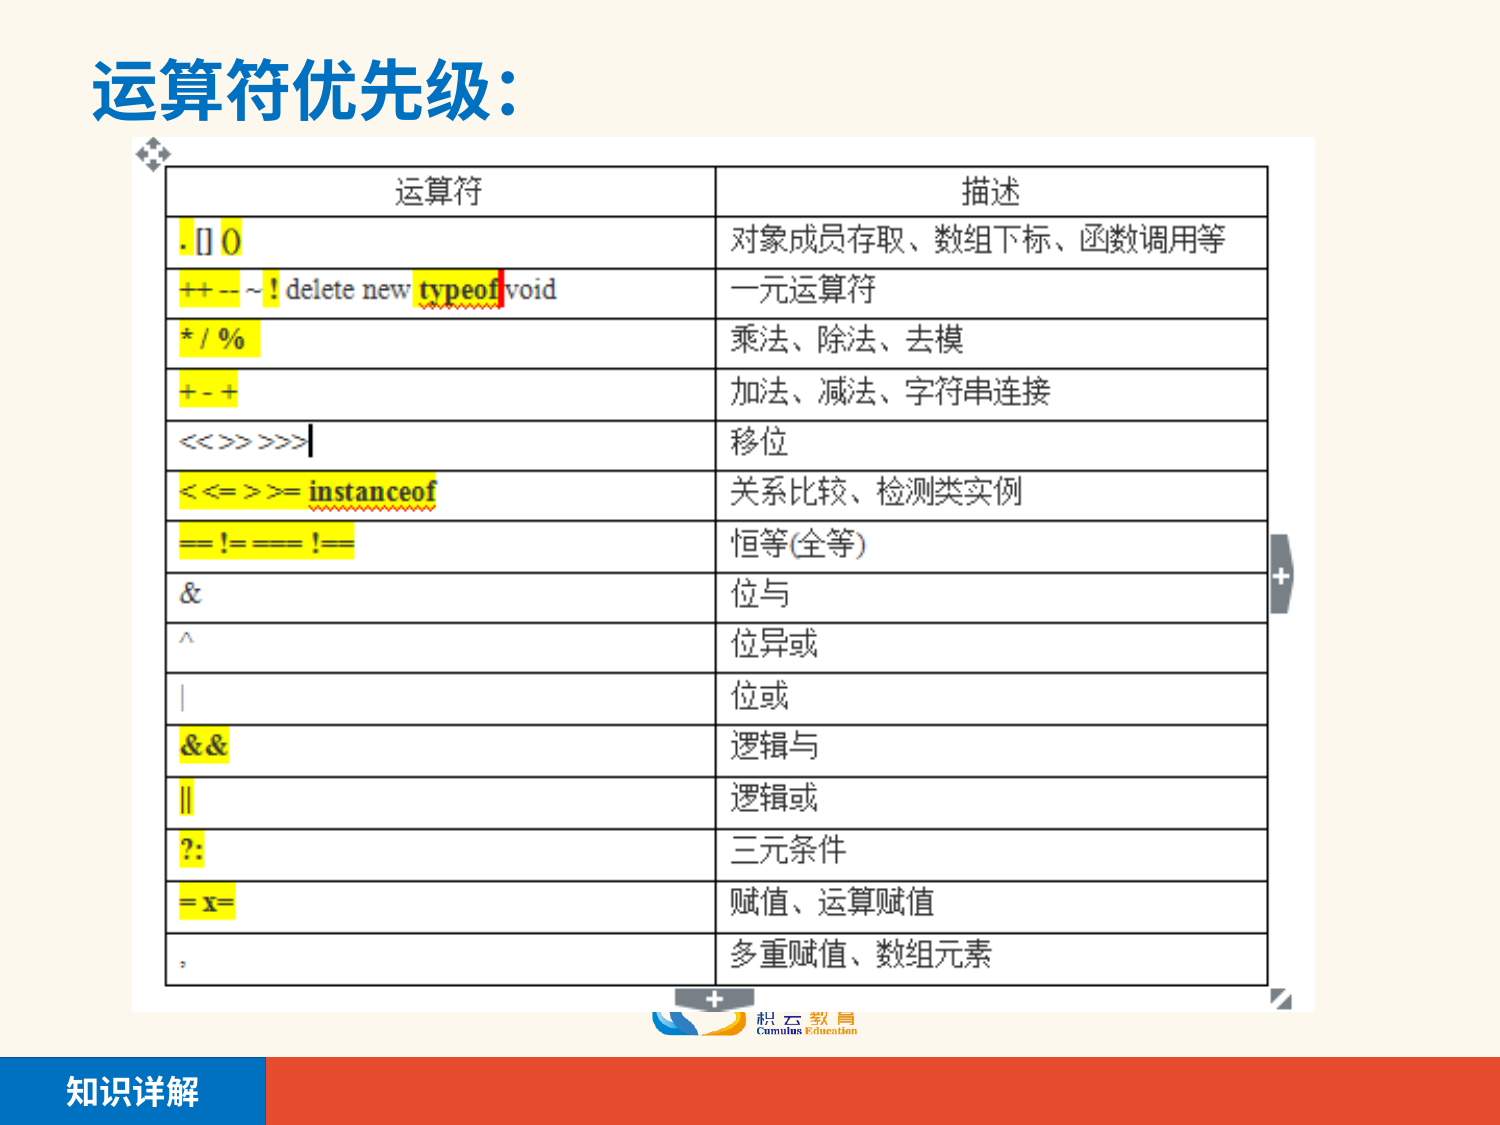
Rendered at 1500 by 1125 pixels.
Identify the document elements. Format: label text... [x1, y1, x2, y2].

picture [132, 137, 1315, 1044]
title 运算符优先级： [76, 30, 1437, 138]
